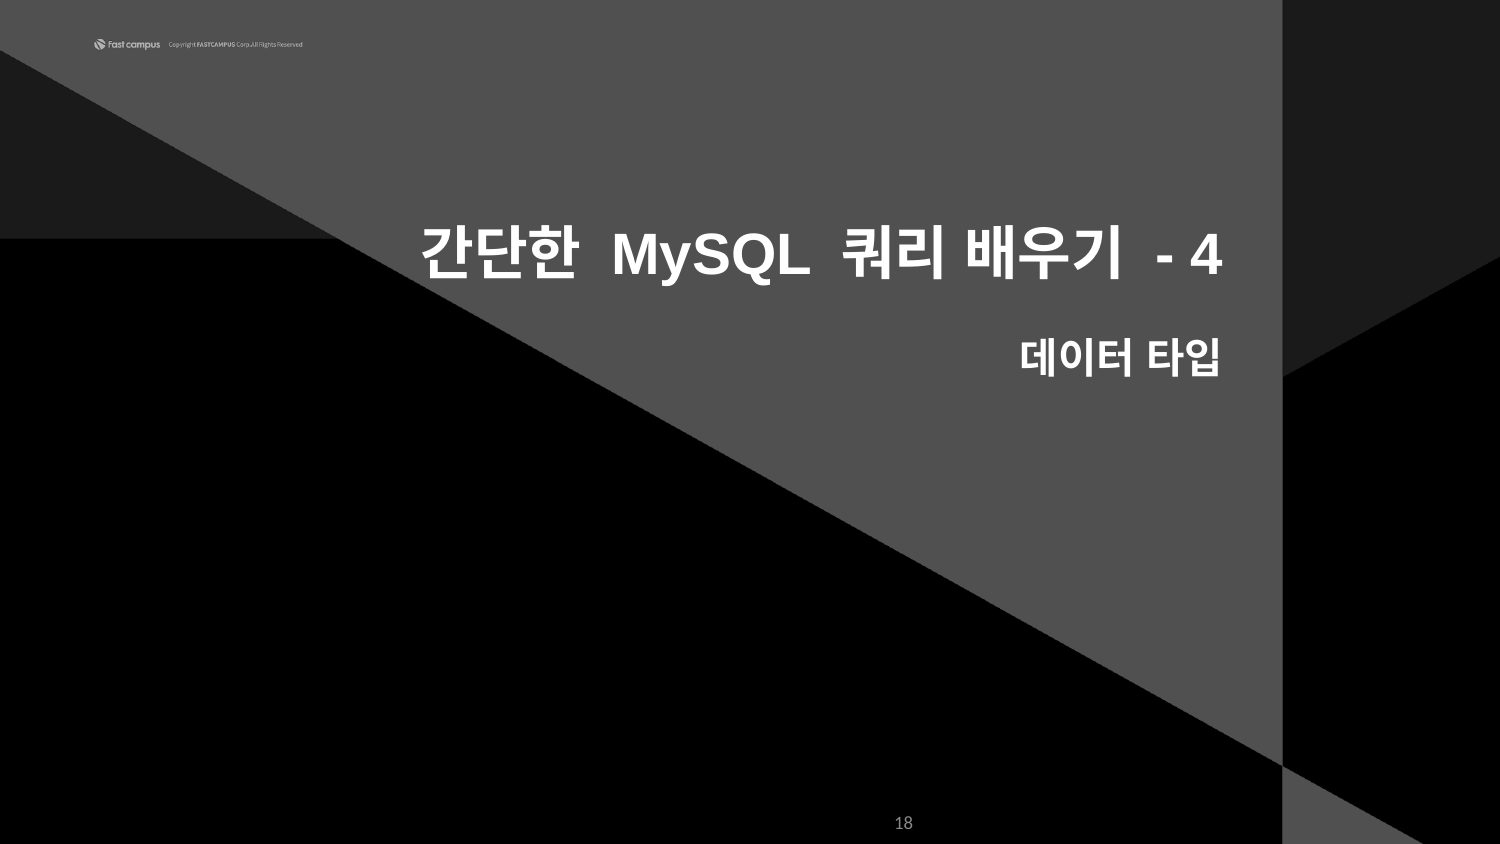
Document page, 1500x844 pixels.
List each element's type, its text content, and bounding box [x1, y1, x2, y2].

picture [0, 0, 1500, 844]
text_box 간단한 MySQL 쿼리 배우기 - 4 데이터 타입 [148, 226, 1227, 373]
slide_number ‹#› [581, 799, 919, 844]
